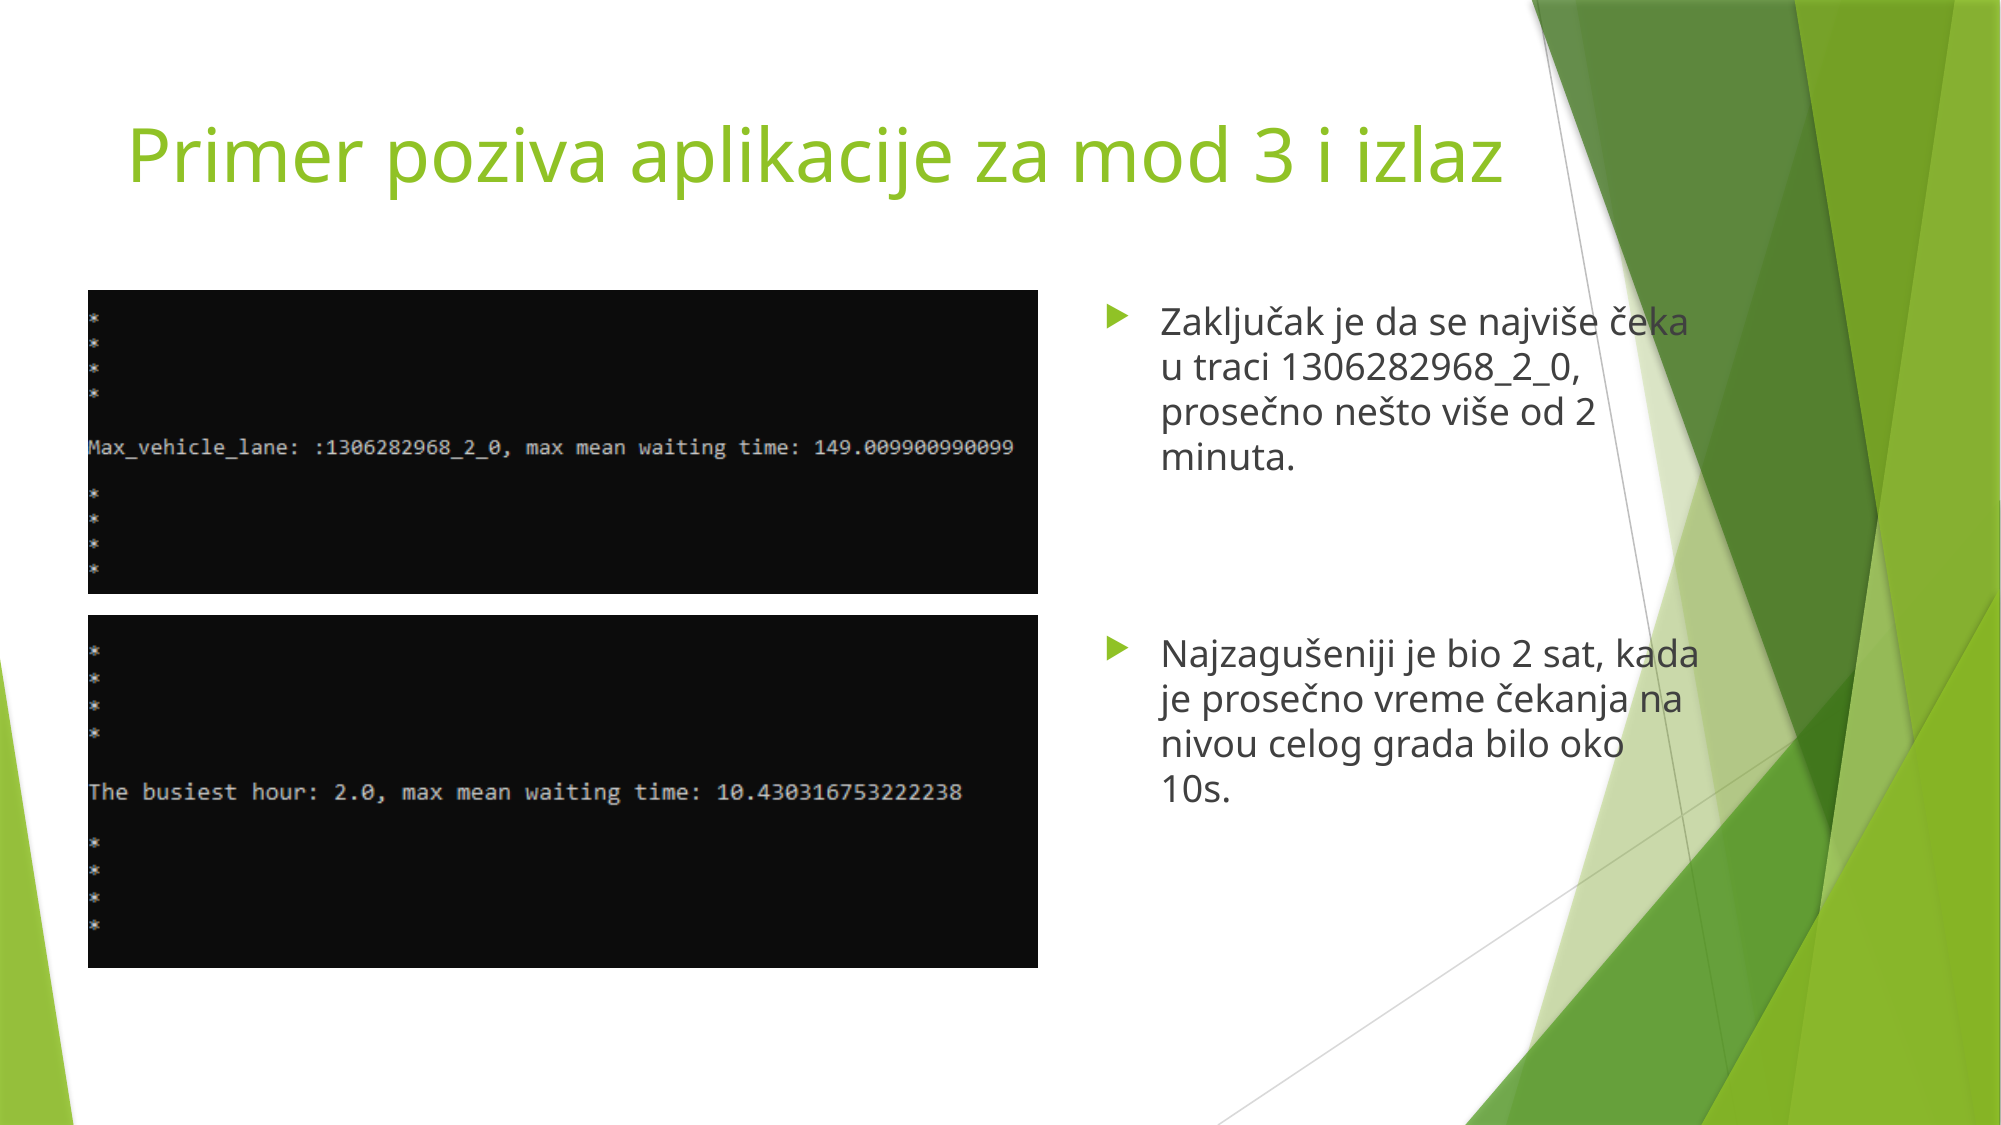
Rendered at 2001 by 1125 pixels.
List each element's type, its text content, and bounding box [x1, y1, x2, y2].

title Primer poziva aplikacije za mod 3 i izlaz [111, 99, 1522, 317]
picture [88, 289, 1038, 594]
list Zaključak je da se najviše čeka u traci 1306282968_2_0, prosečno nešto više od 2 minuta. Najzagušeniji je bio 2 sat, kada je prosečno vreme čekanja na nivou celog grada bilo oko 10s. [1089, 290, 1720, 991]
picture [88, 615, 1038, 968]
